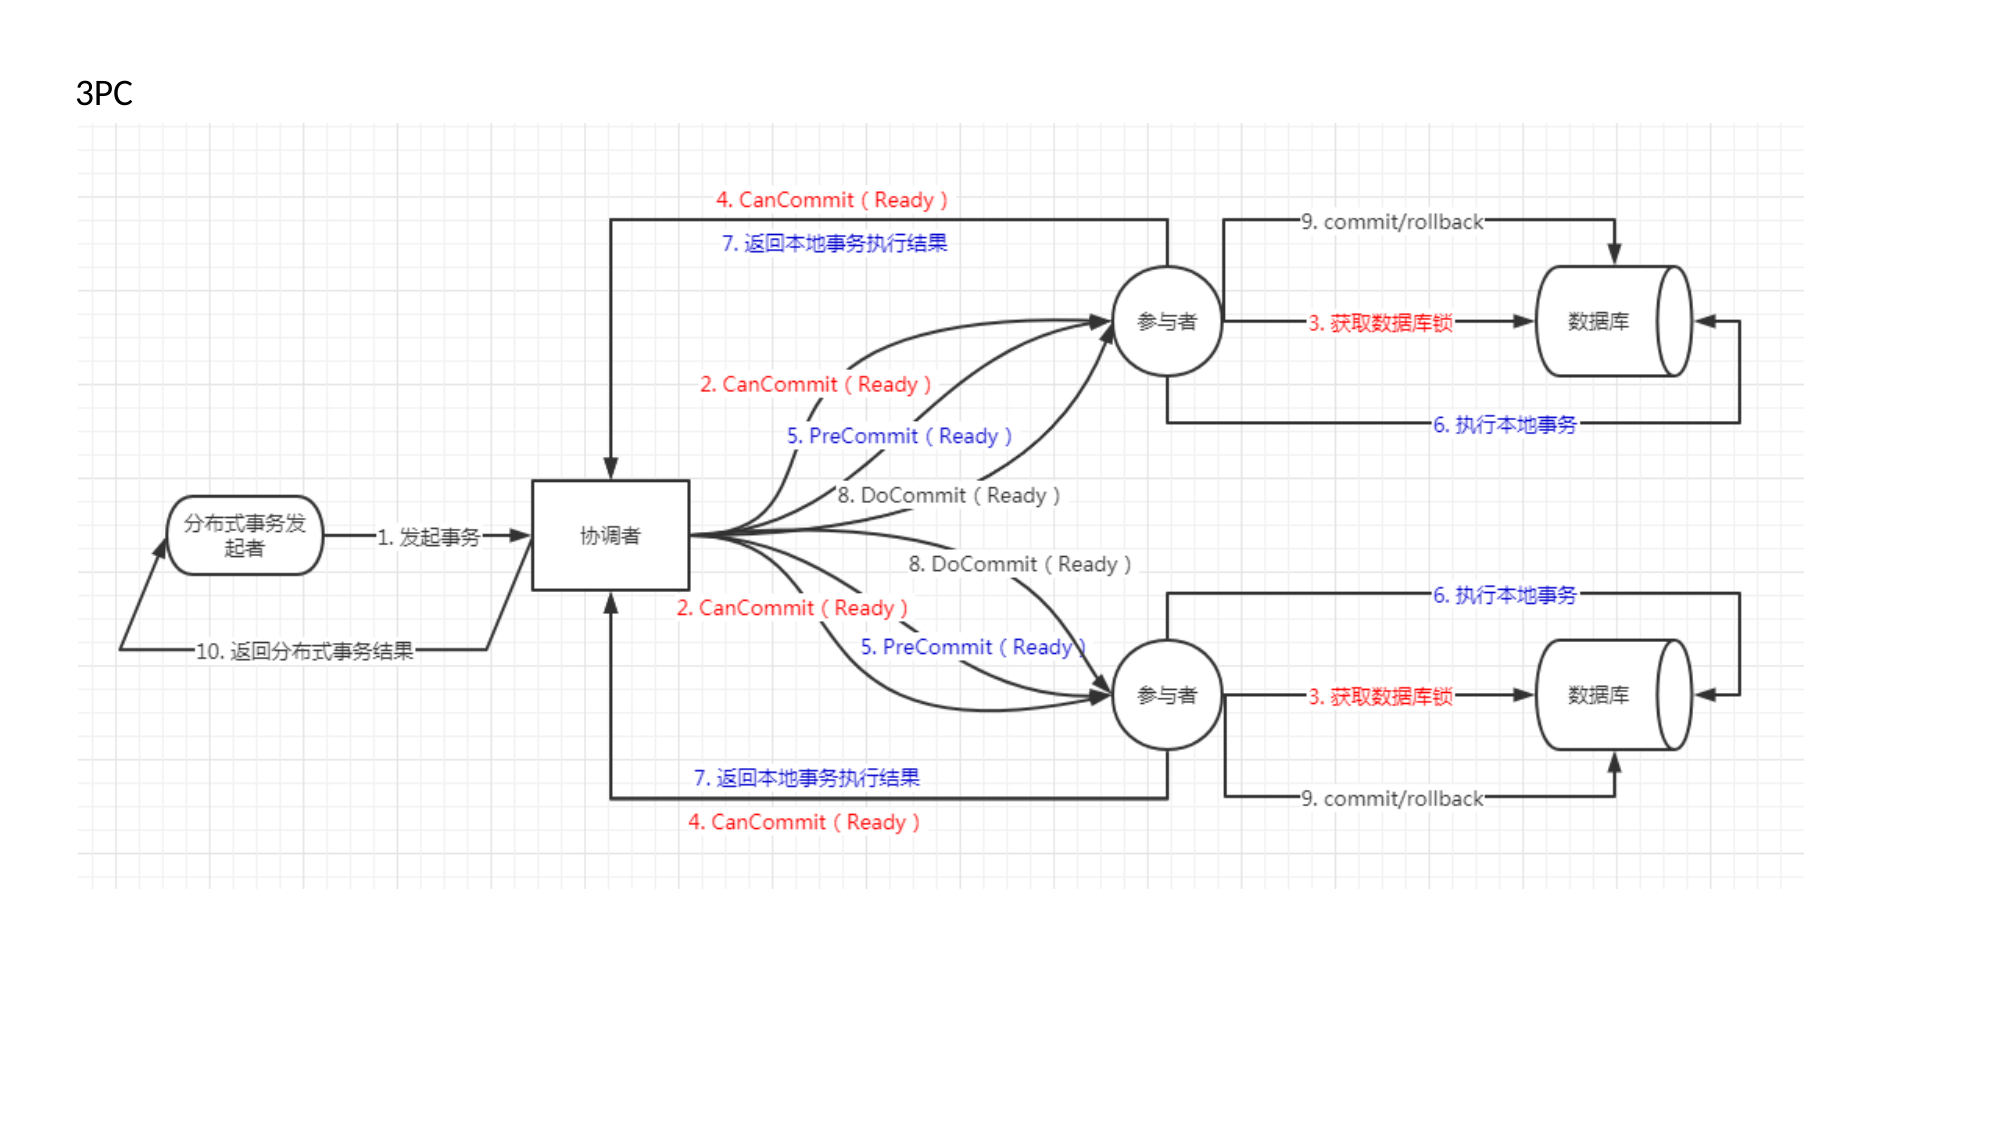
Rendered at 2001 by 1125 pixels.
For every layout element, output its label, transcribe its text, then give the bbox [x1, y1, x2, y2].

picture [78, 123, 1804, 890]
text_box 3PC [60, 60, 569, 121]
